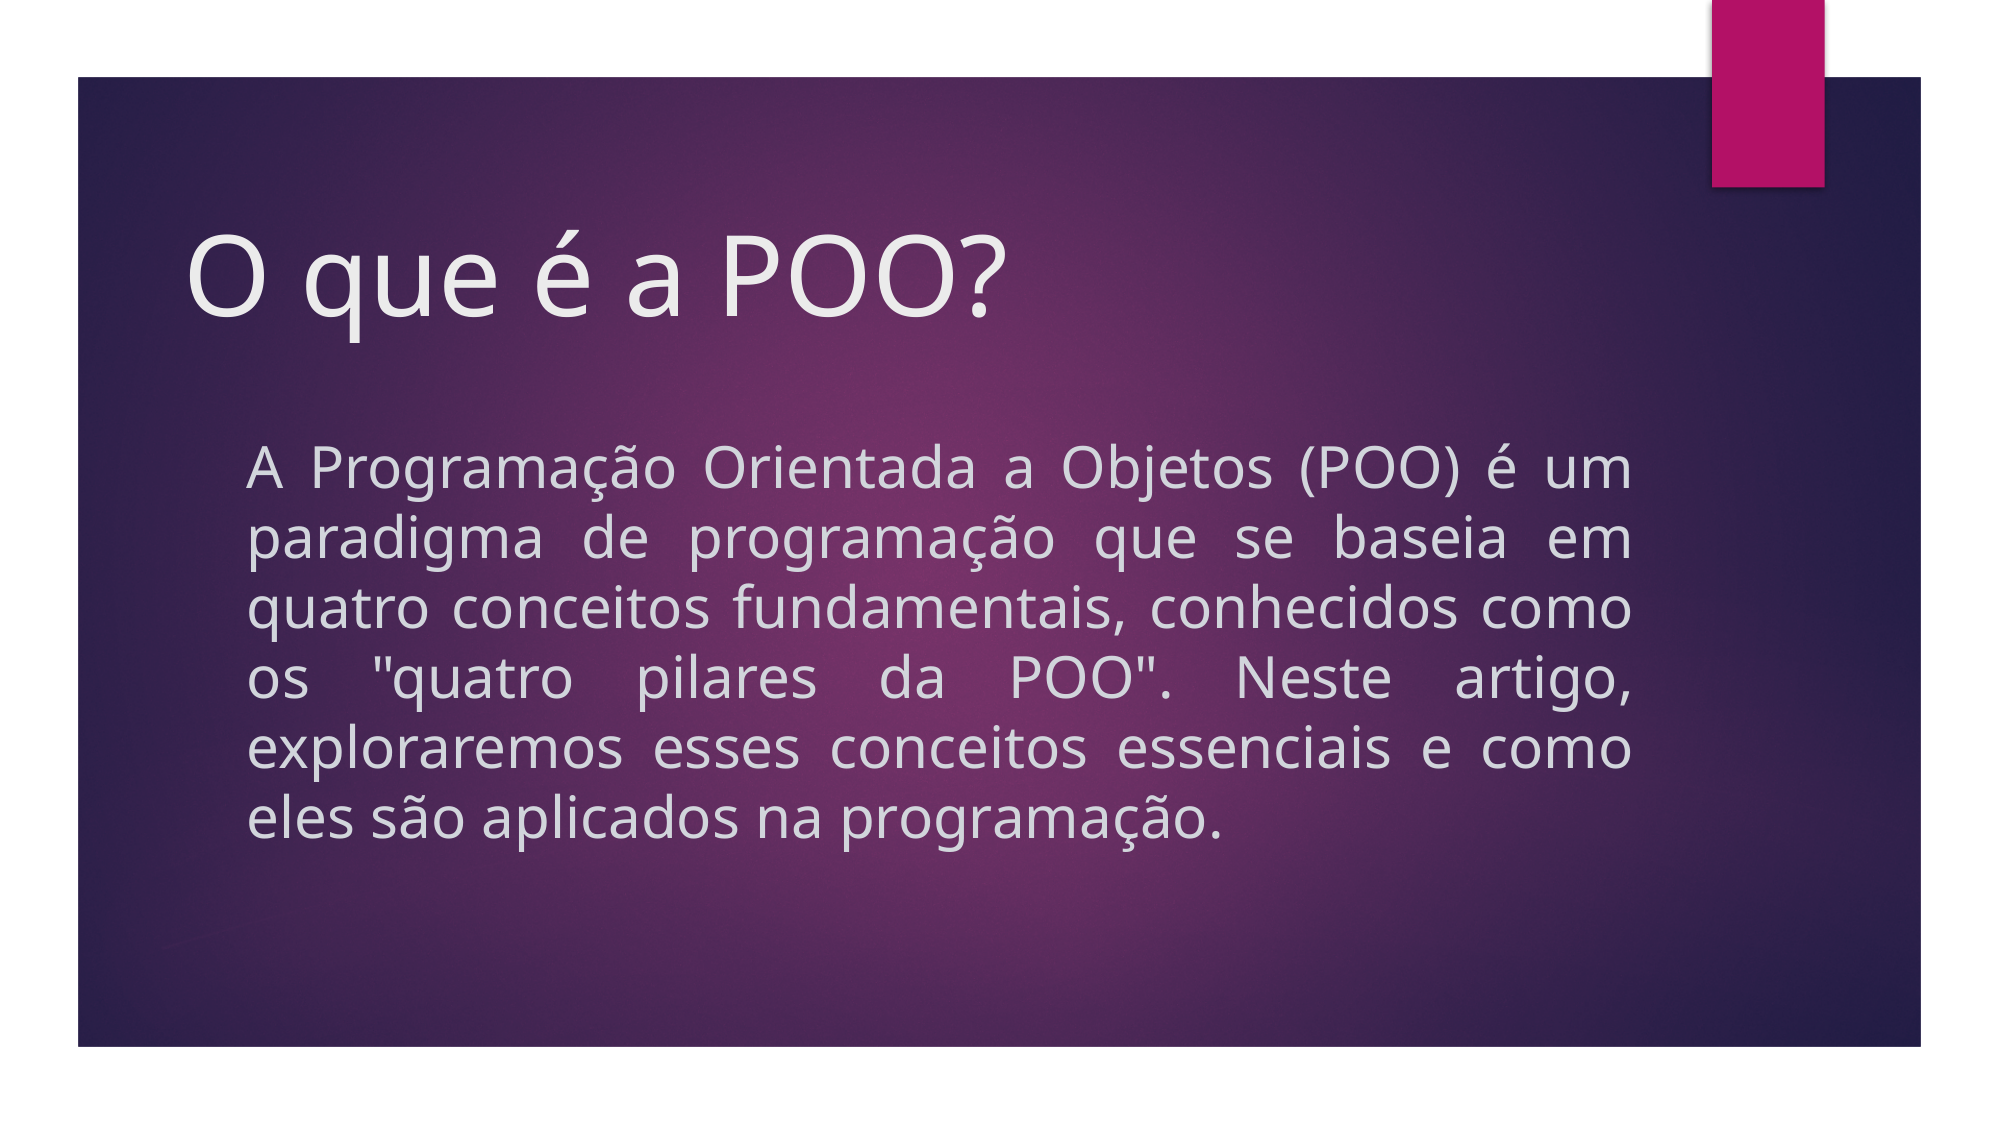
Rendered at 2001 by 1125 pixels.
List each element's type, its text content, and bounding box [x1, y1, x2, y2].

title O que é a POO? [168, 177, 1713, 617]
text_box A Programação Orientada a Objetos (POO) é um paradigma de programação que se baseia em quatro conceitos fundamentais, conhecidos como os "quatro pilares da POO". Neste artigo, exploraremos esses conceitos essenciais e como eles são aplicados na programação. [232, 422, 1649, 858]
